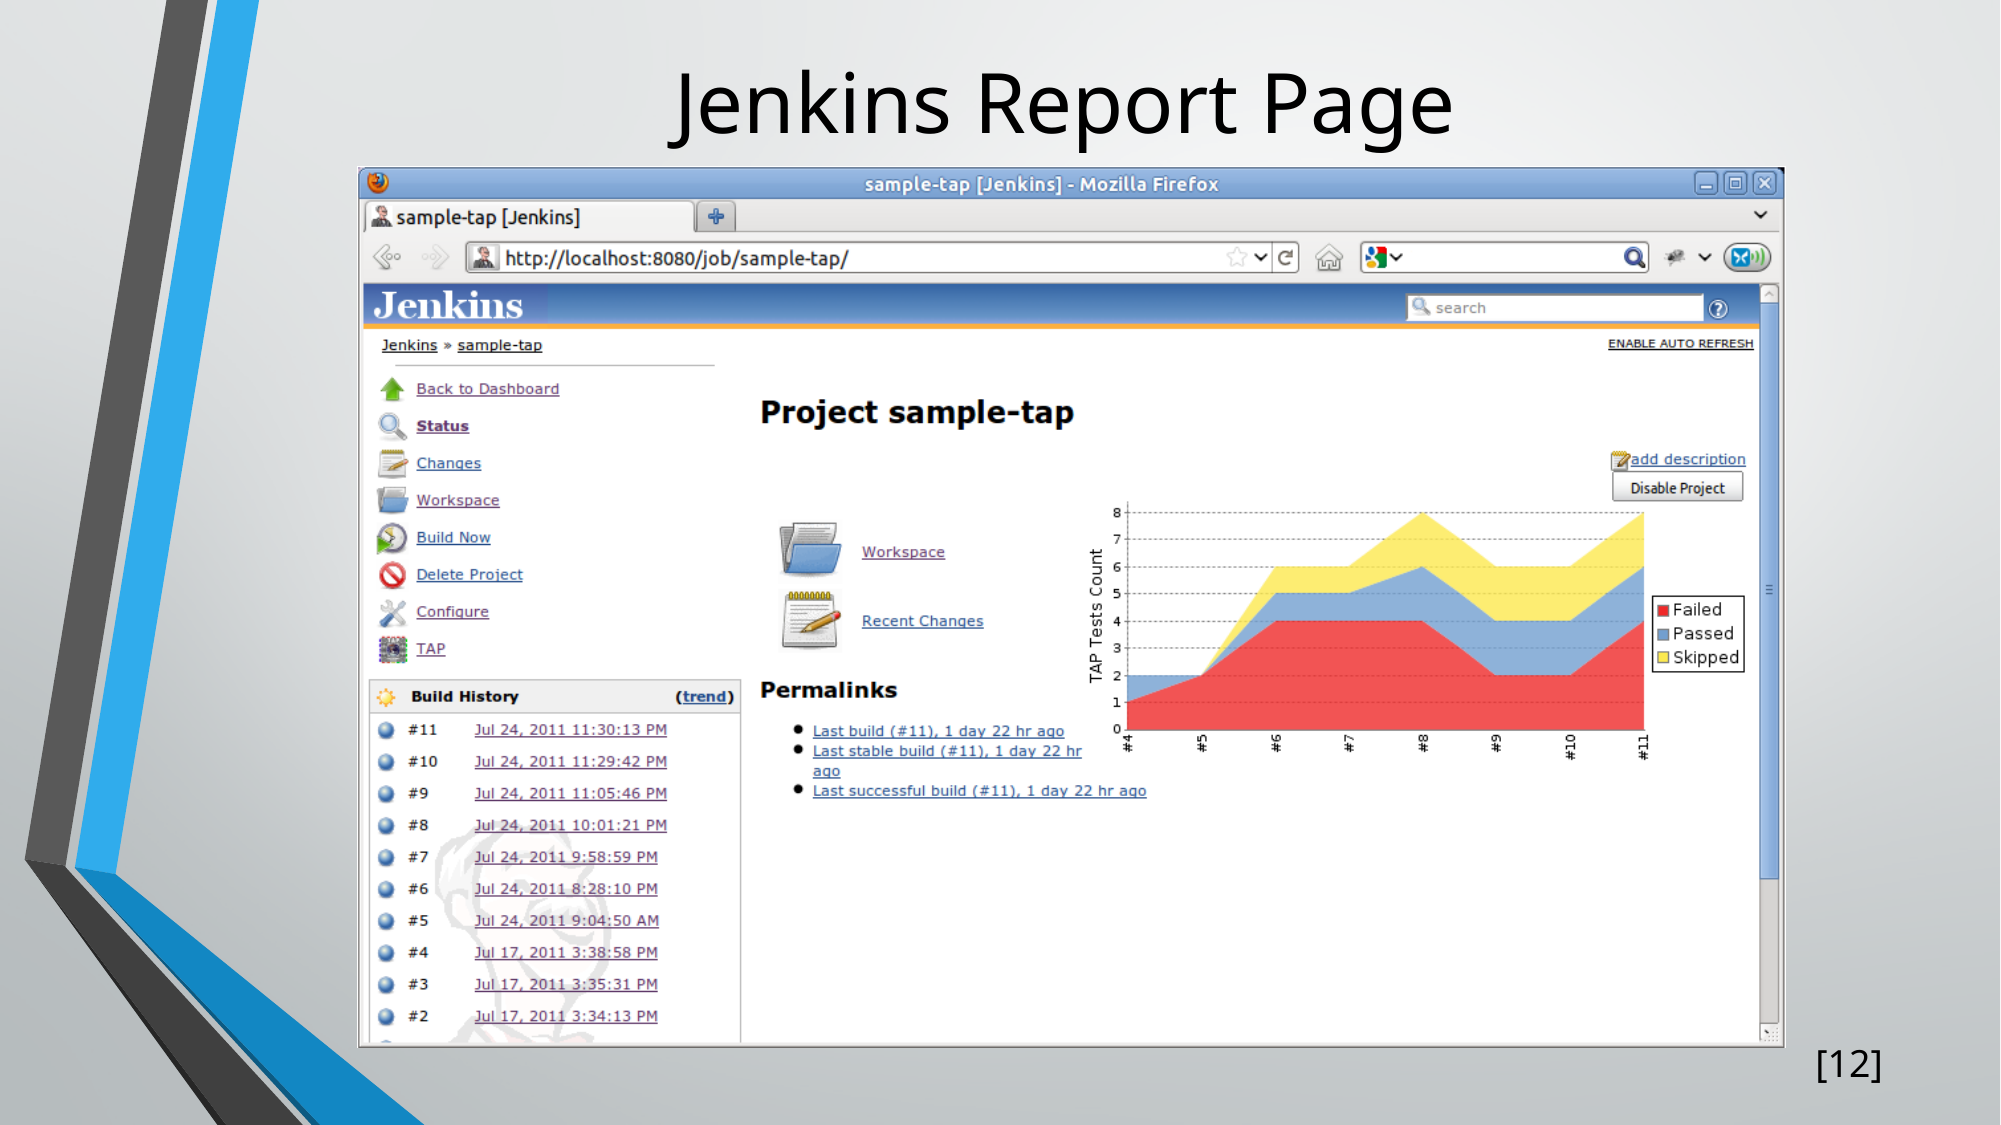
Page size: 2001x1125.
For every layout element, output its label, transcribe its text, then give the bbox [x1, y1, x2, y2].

text_box [12] [1800, 1032, 1898, 1093]
title Jenkins Report Page [243, 43, 1887, 167]
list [357, 165, 1787, 1048]
